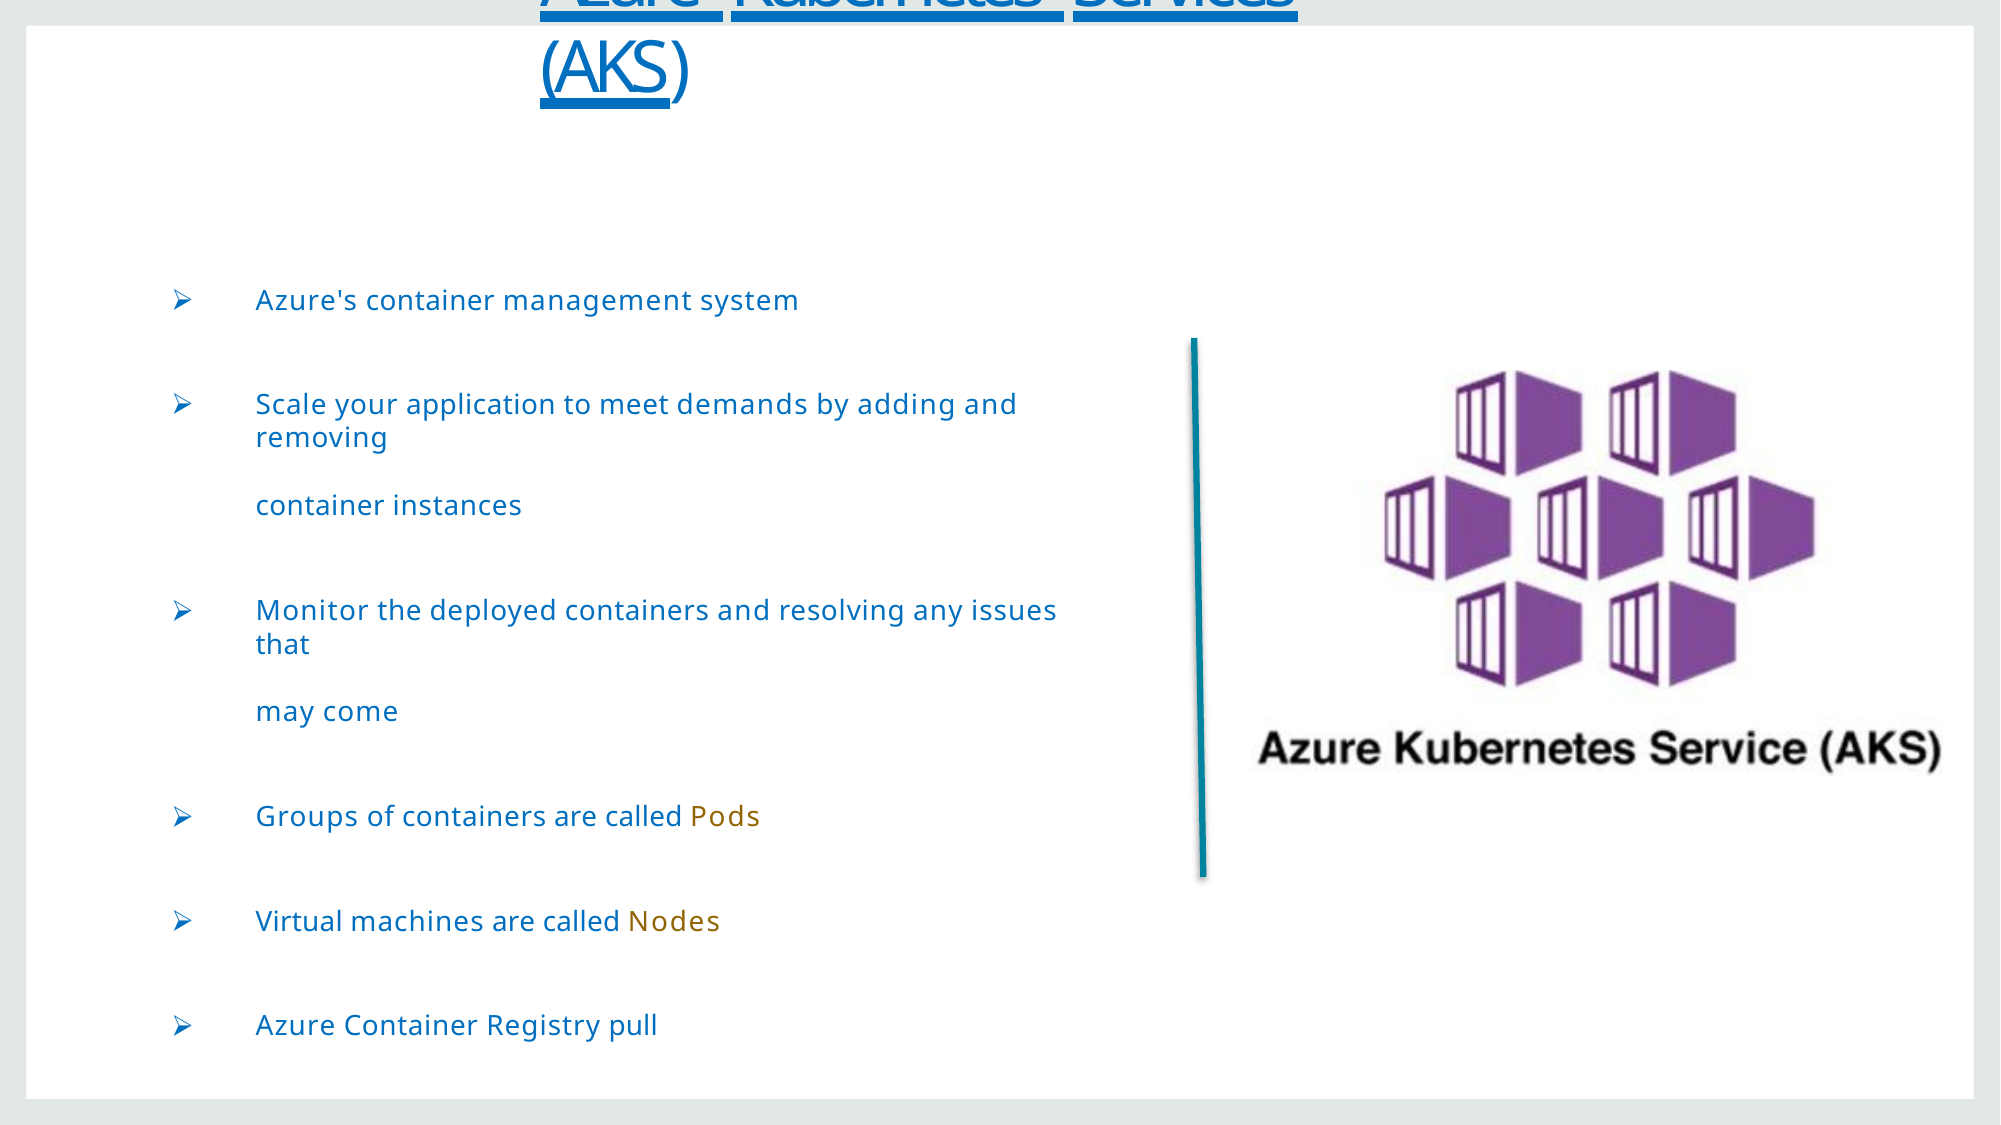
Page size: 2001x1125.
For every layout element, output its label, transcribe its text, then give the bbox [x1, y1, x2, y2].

picture [1250, 370, 1943, 776]
title Azure Kubernetes Services (AKS) [537, 0, 1464, 108]
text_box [1182, 333, 1214, 889]
text_box Azure's container management system Scale your application to meet demands by adding and removing container instances Monitor the deployed containers and resolving any issues that may come Groups of containers are called Pods Virtual machines are called Nodes Azure Container Registry pull [169, 279, 1115, 1041]
